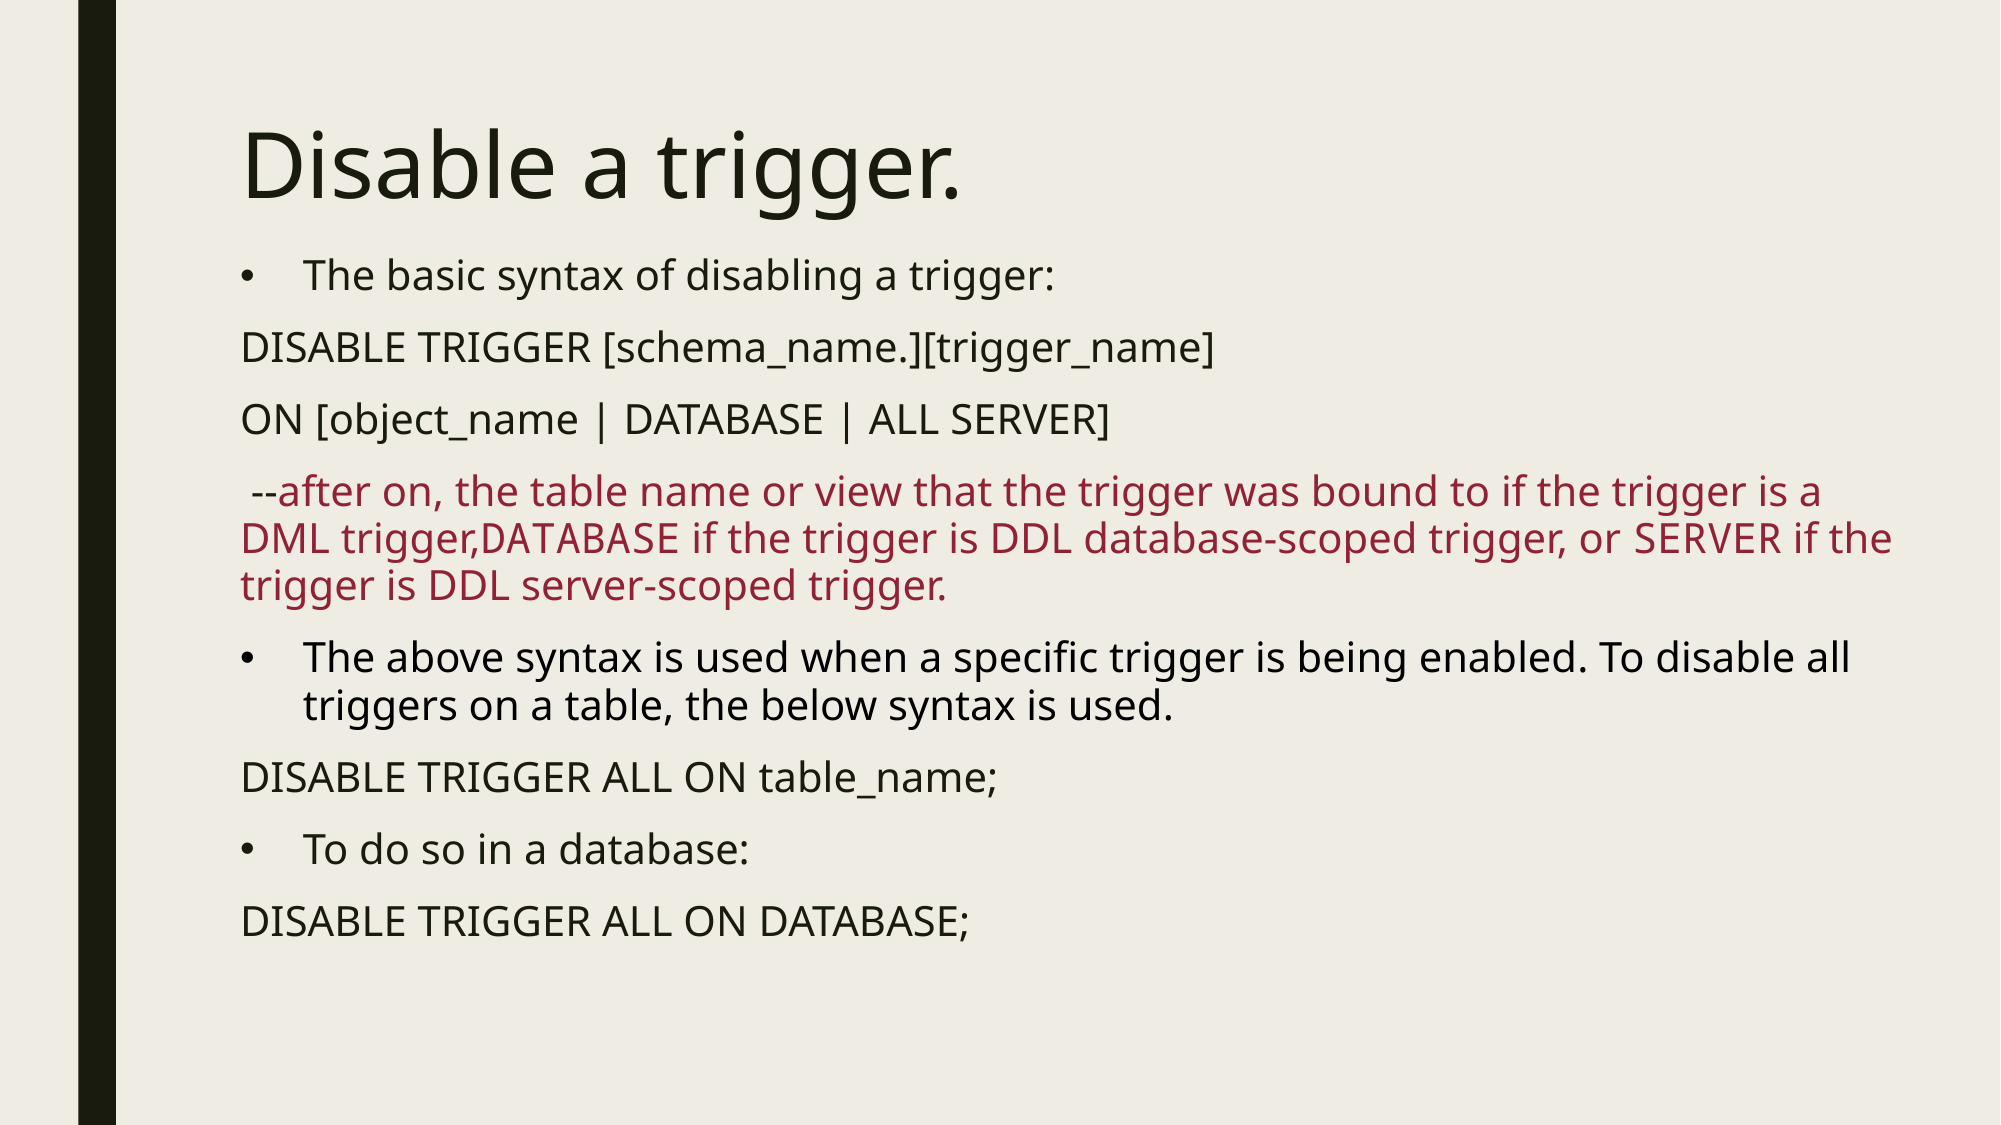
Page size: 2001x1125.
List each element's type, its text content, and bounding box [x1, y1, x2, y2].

title Disable a trigger. [225, 112, 1800, 245]
list The basic syntax of disabling a trigger: DISABLE TRIGGER [schema_name.][trigger_name] ON [object_name | DATABASE | ALL SERVER] --after on, the table name or view that the trigger was bound to if the trigger is a DML trigger,DATABASE if the trigger is DDL database-scoped trigger, or SERVER if the trigger is DDL server-scoped trigger. The above syntax is used when a specific trigger is being enabled. To disable all triggers on a table, the below syntax is used. DISABLE TRIGGER ALL ON table_name; To do so in a database: DISABLE TRIGGER ALL ON DATABASE; [225, 245, 1928, 1055]
